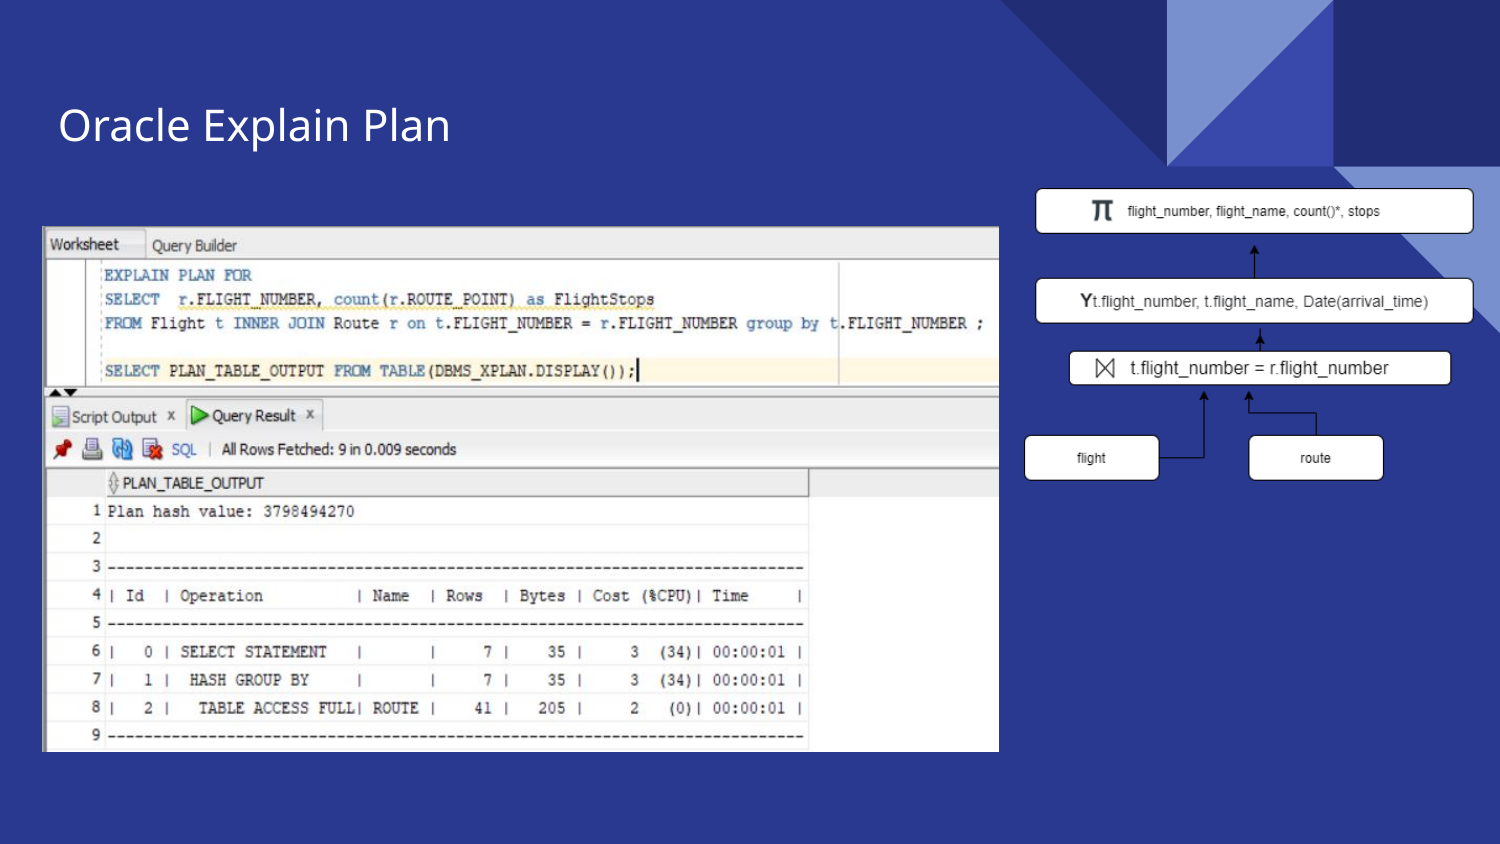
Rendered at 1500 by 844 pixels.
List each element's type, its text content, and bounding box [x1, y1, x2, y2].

picture [42, 226, 1000, 752]
subtitle Oracle Explain Plan [42, 82, 1441, 164]
picture [1023, 187, 1476, 483]
